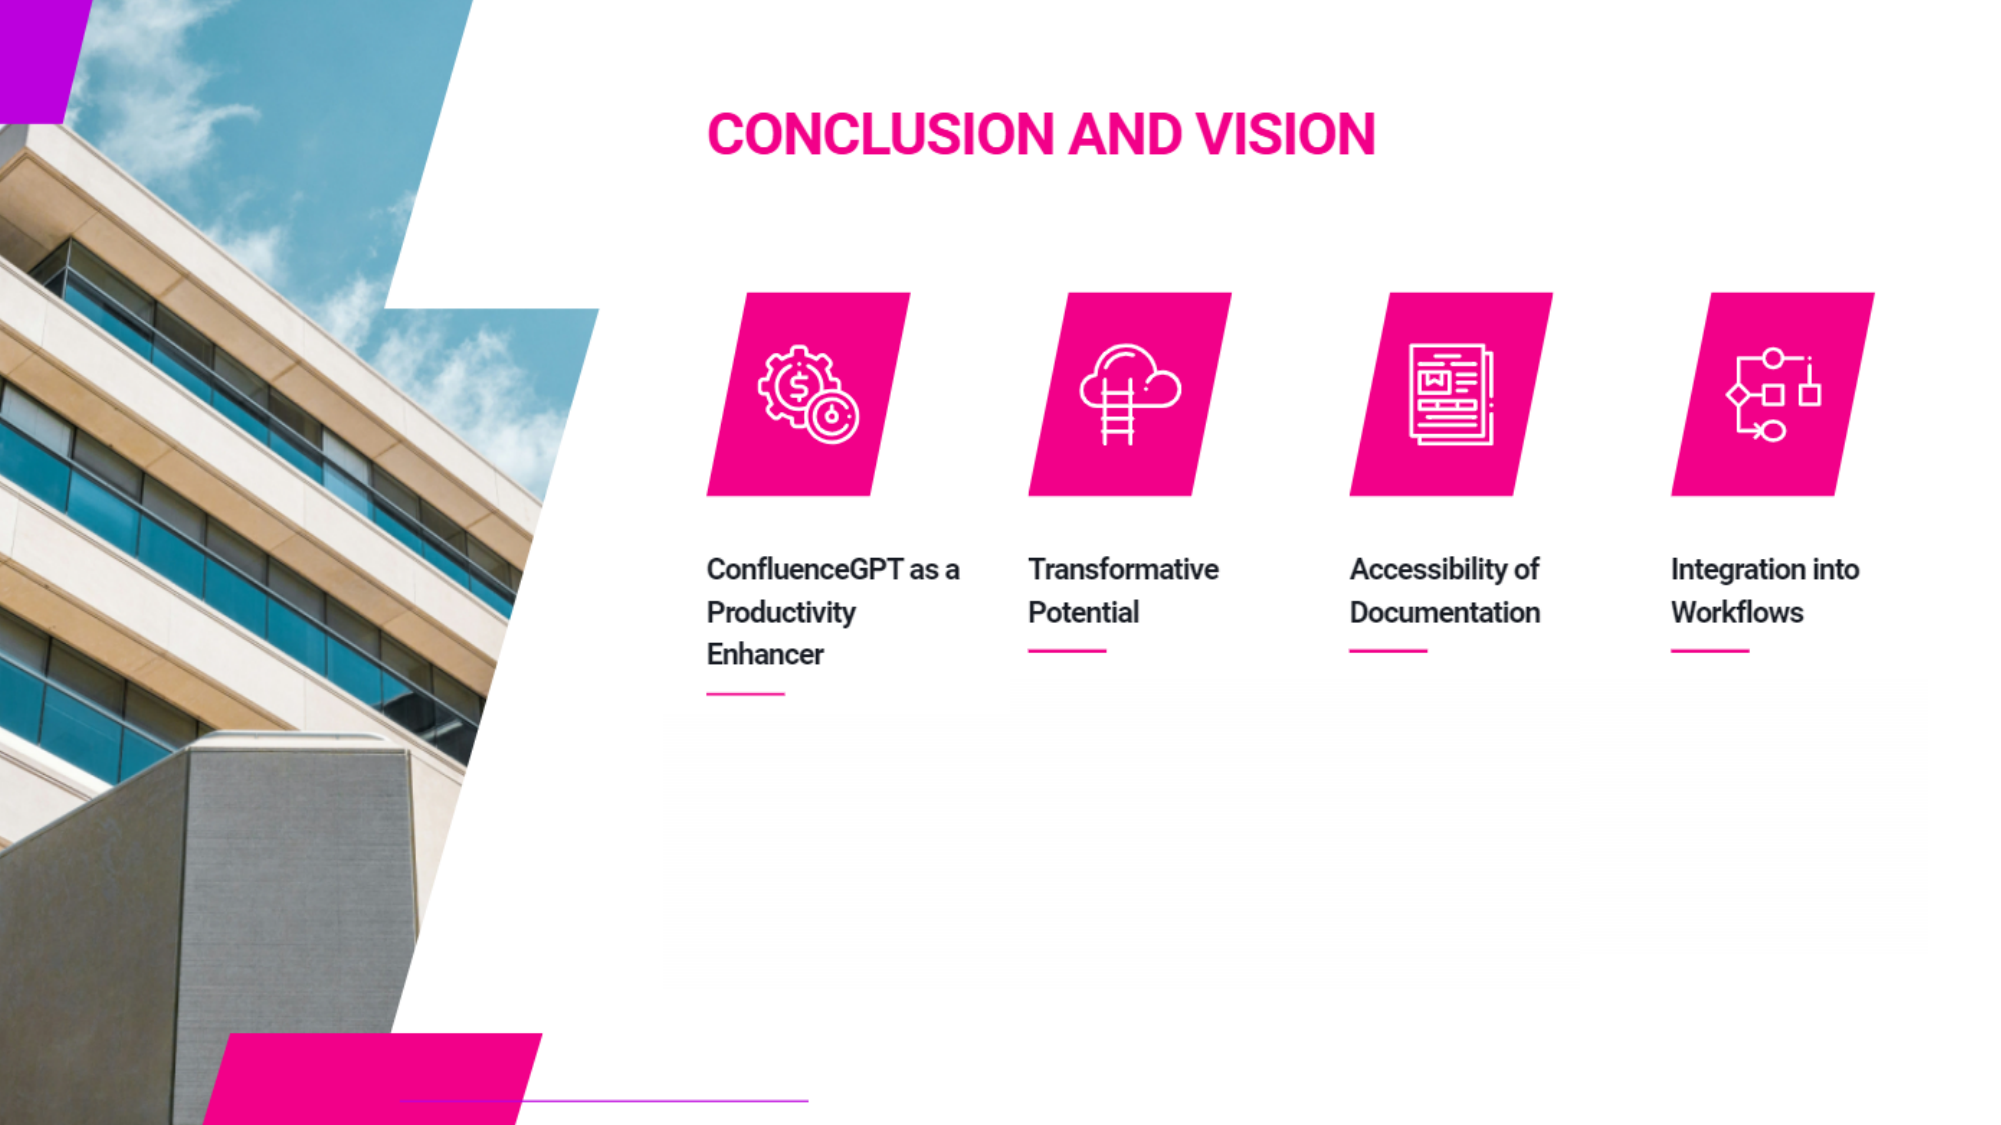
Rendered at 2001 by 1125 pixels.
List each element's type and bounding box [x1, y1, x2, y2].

list [0, 0, 2000, 1125]
picture [662, 678, 1928, 990]
